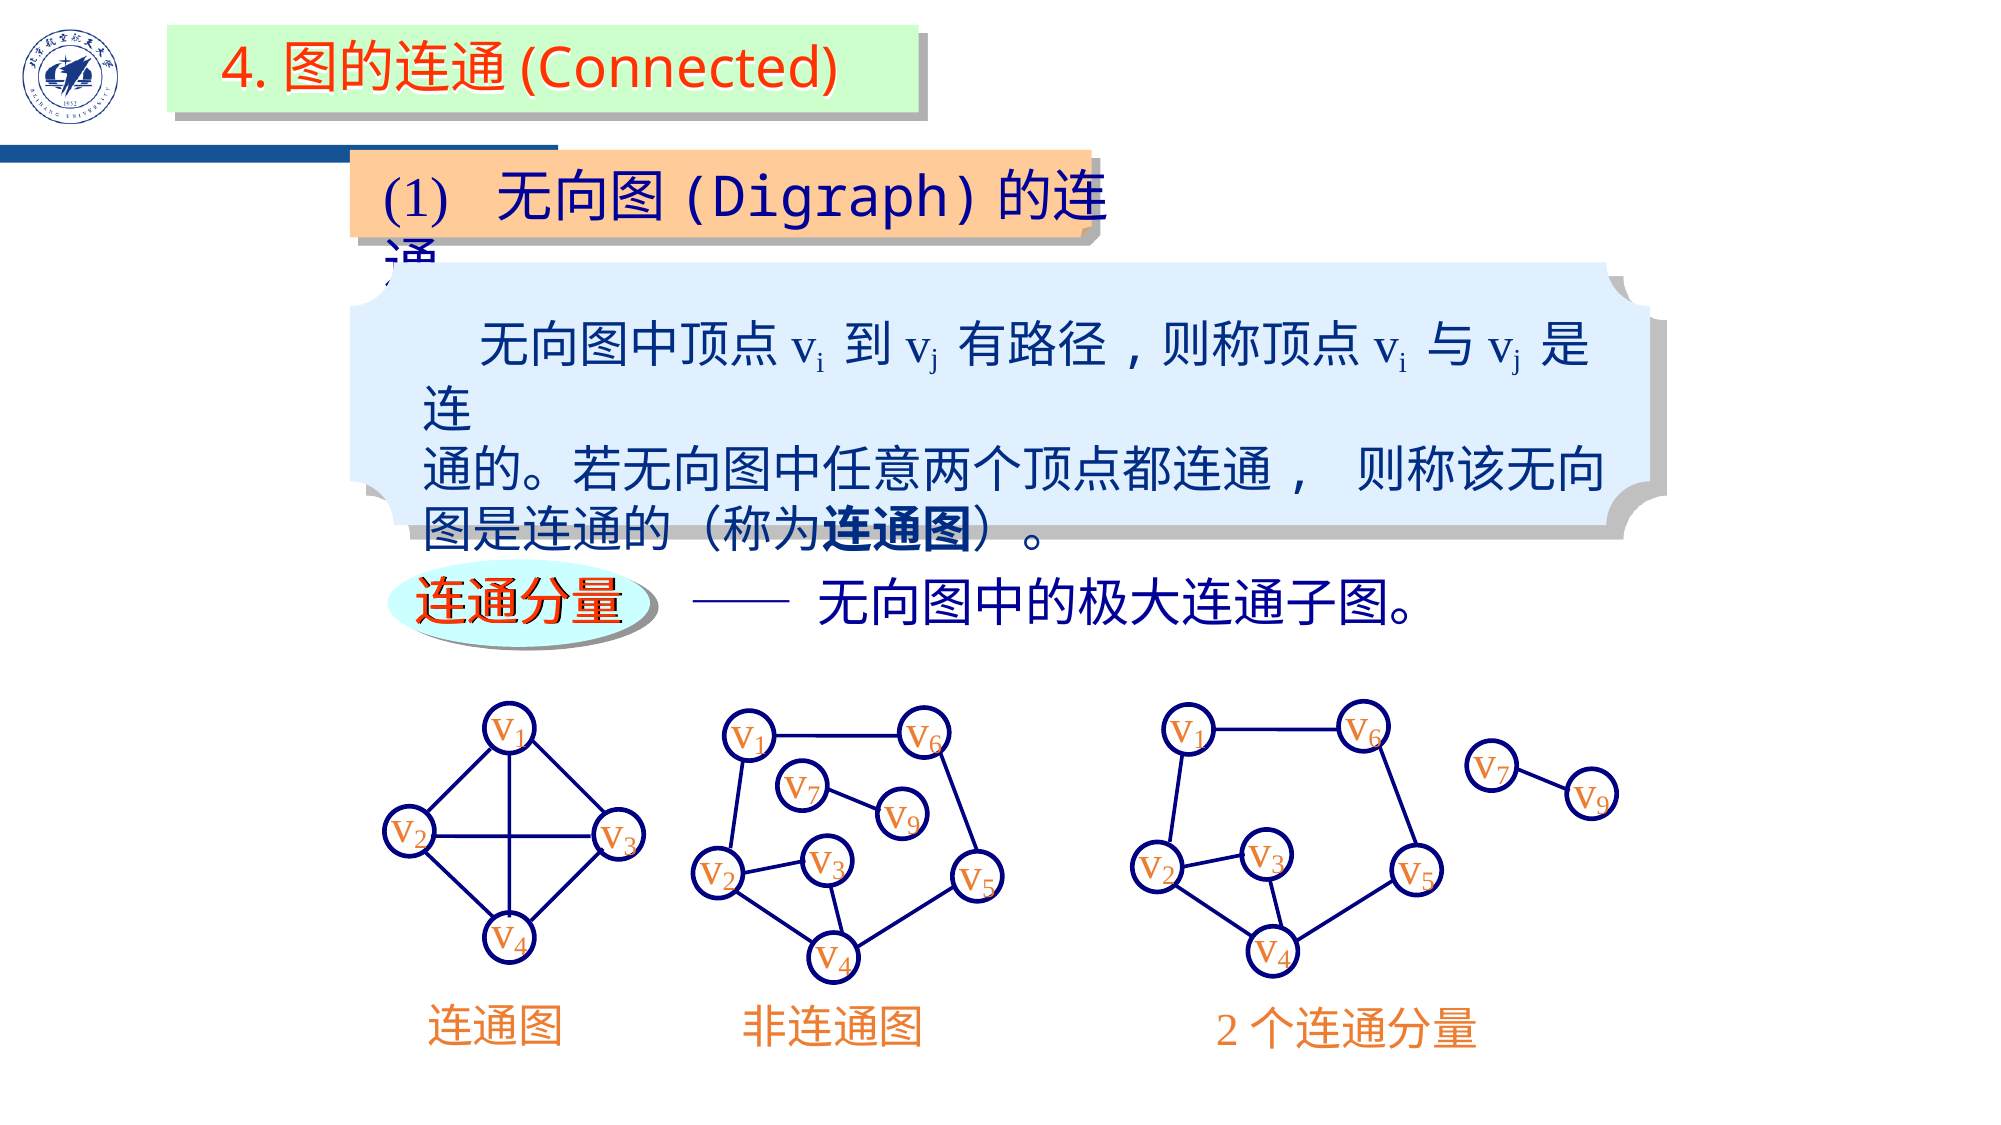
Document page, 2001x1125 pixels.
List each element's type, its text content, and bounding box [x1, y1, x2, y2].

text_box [1456, 724, 1626, 826]
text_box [374, 687, 654, 967]
text_box 连通图 [412, 989, 611, 1060]
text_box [1122, 687, 1452, 980]
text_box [349, 262, 1650, 525]
text_box 2个连通分量 [1201, 992, 1552, 1063]
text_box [683, 693, 1012, 987]
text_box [349, 149, 1178, 238]
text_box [387, 559, 725, 647]
text_box —— 无向图中的极大连通子图。 [725, 562, 1463, 640]
text_box 非连通图 [727, 990, 1000, 1061]
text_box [167, 24, 928, 113]
picture [16, 23, 124, 130]
